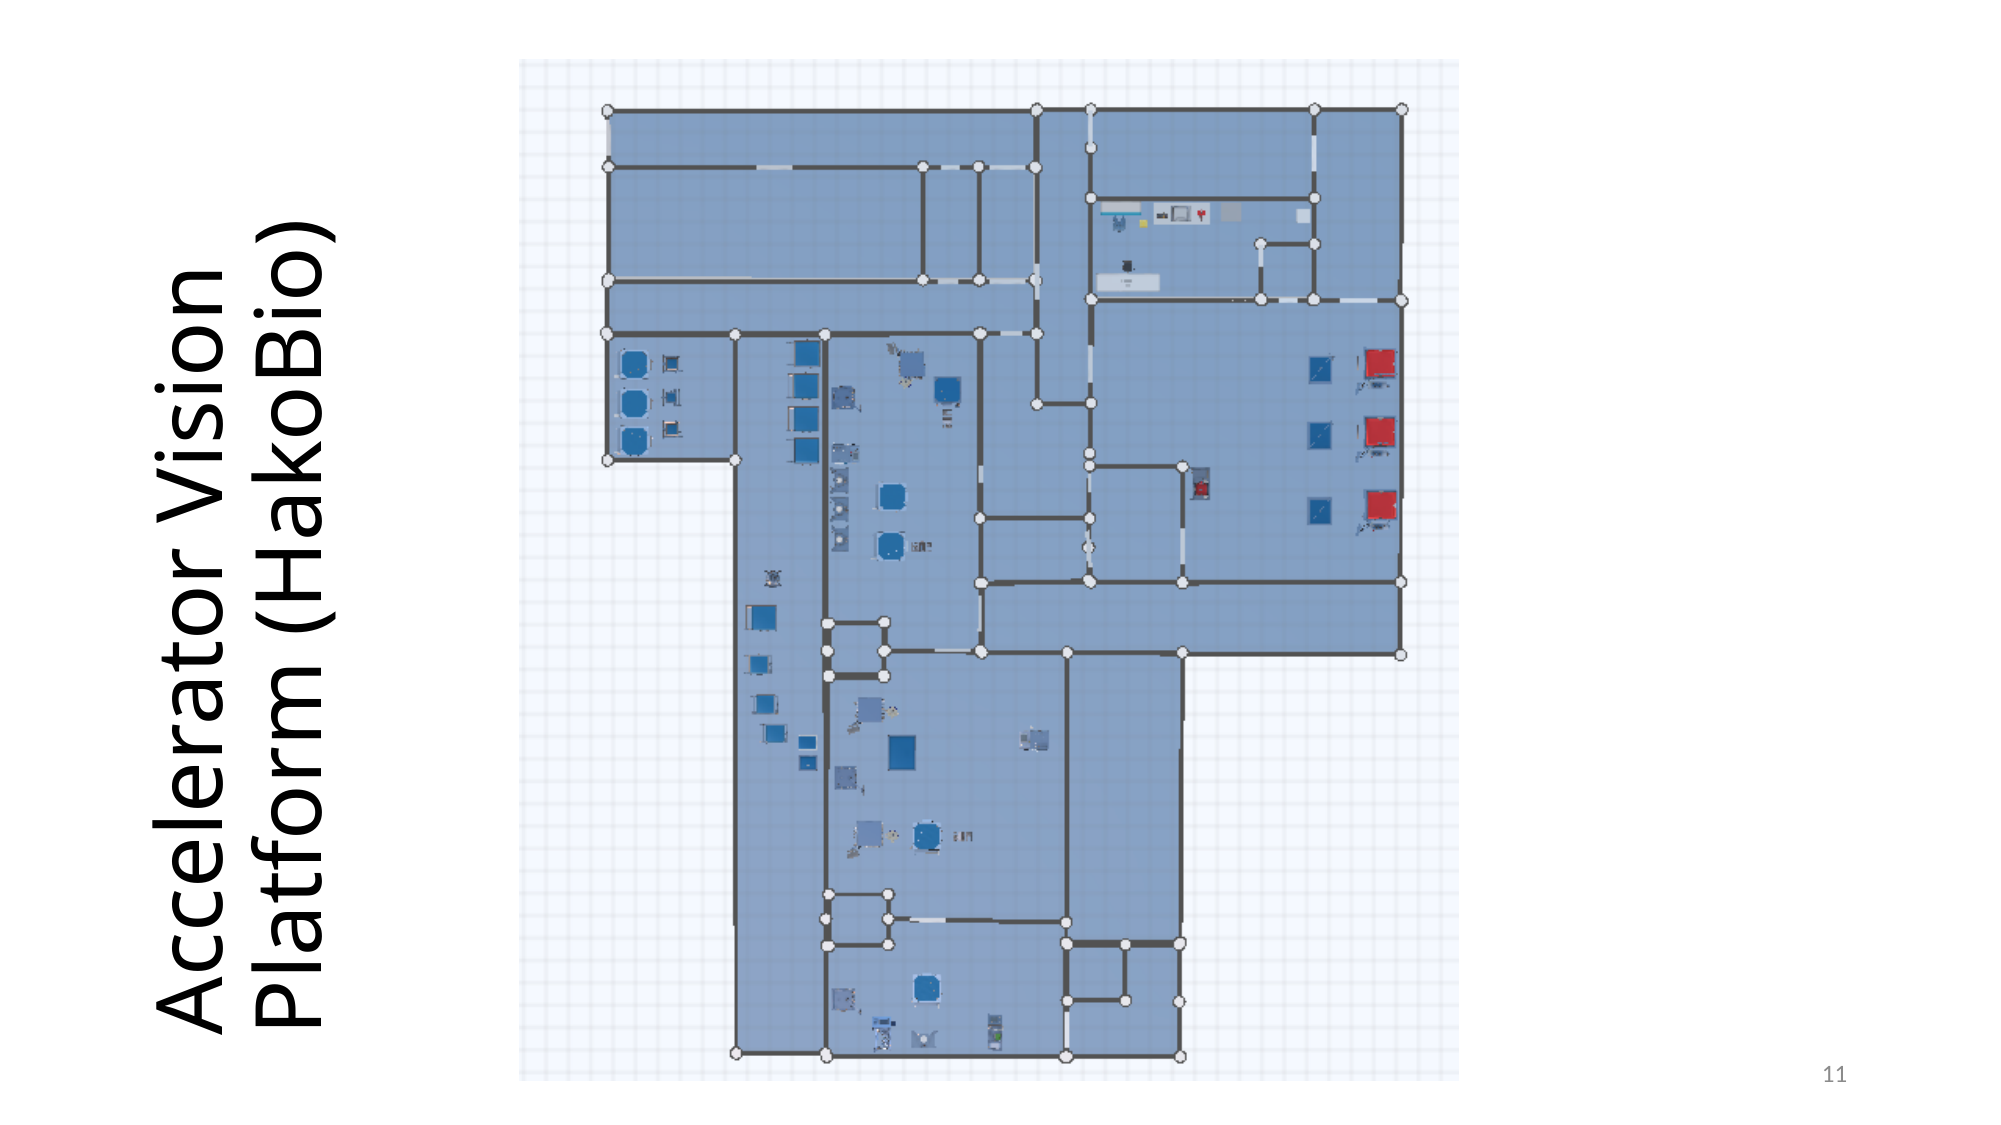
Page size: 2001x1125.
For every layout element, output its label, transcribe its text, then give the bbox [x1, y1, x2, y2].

slide_number 11 [1412, 1042, 1863, 1103]
text_box Accelerator Vision Platform (HakoBio) [98, 59, 386, 1043]
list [519, 59, 1459, 1081]
